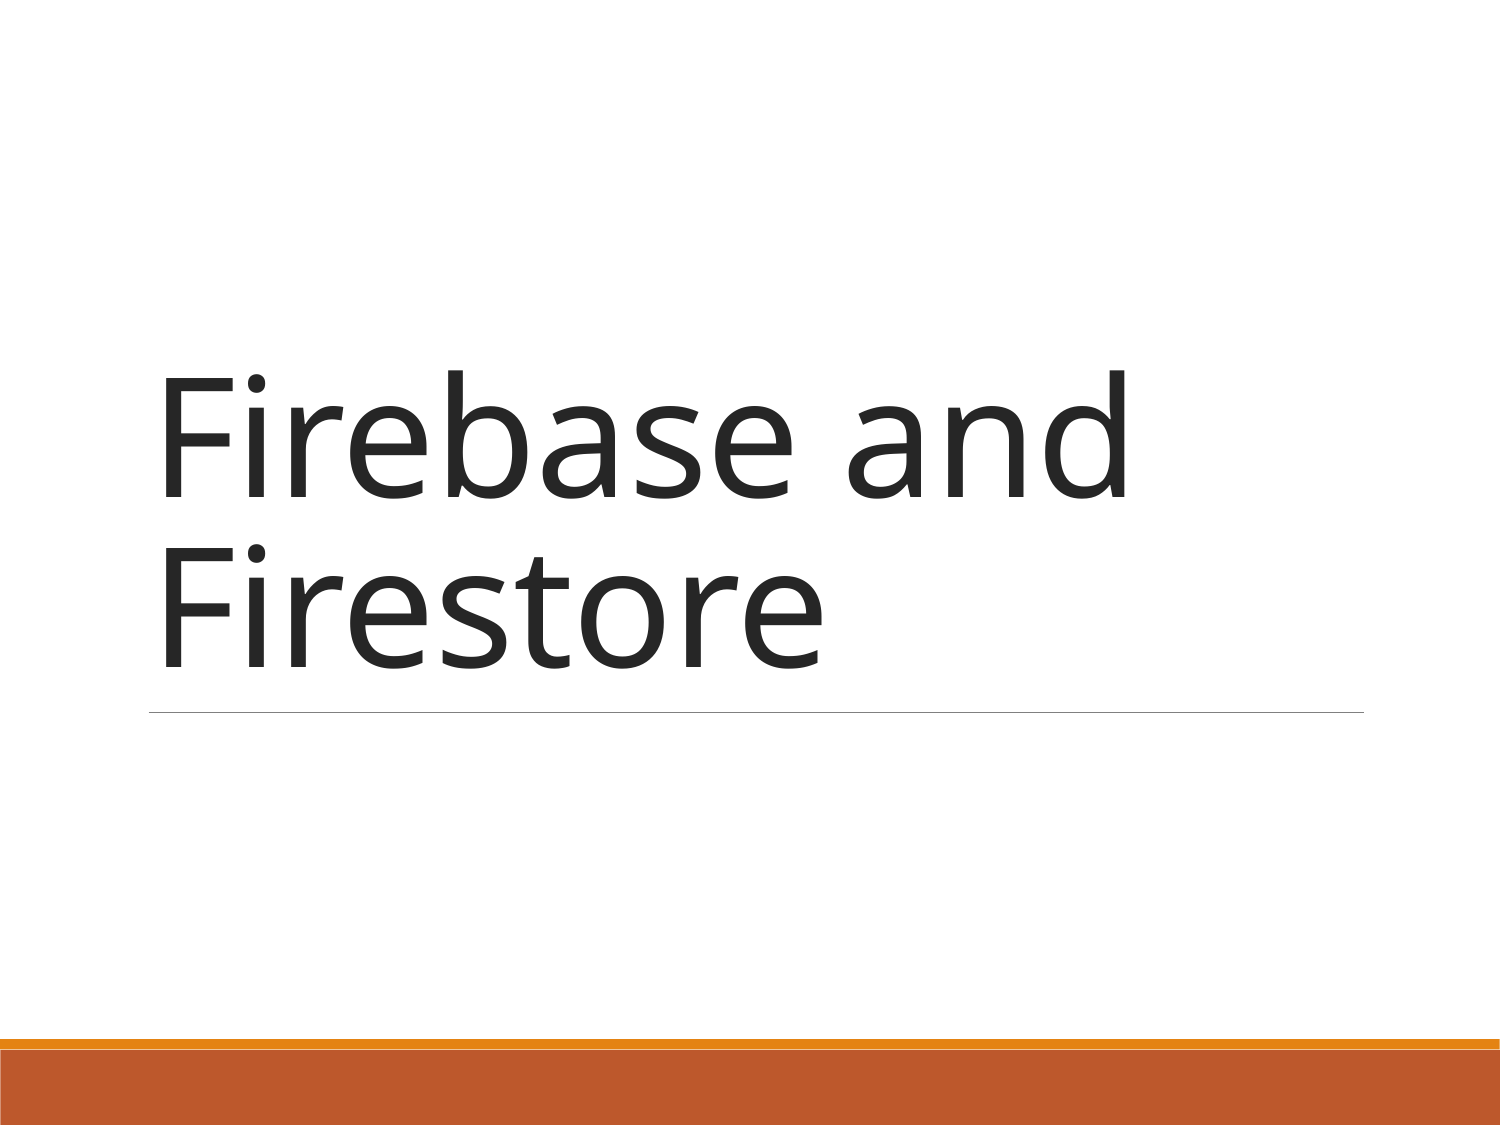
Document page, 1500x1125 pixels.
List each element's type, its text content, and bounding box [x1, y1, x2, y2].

title Firebase and Firestore [135, 124, 1373, 710]
